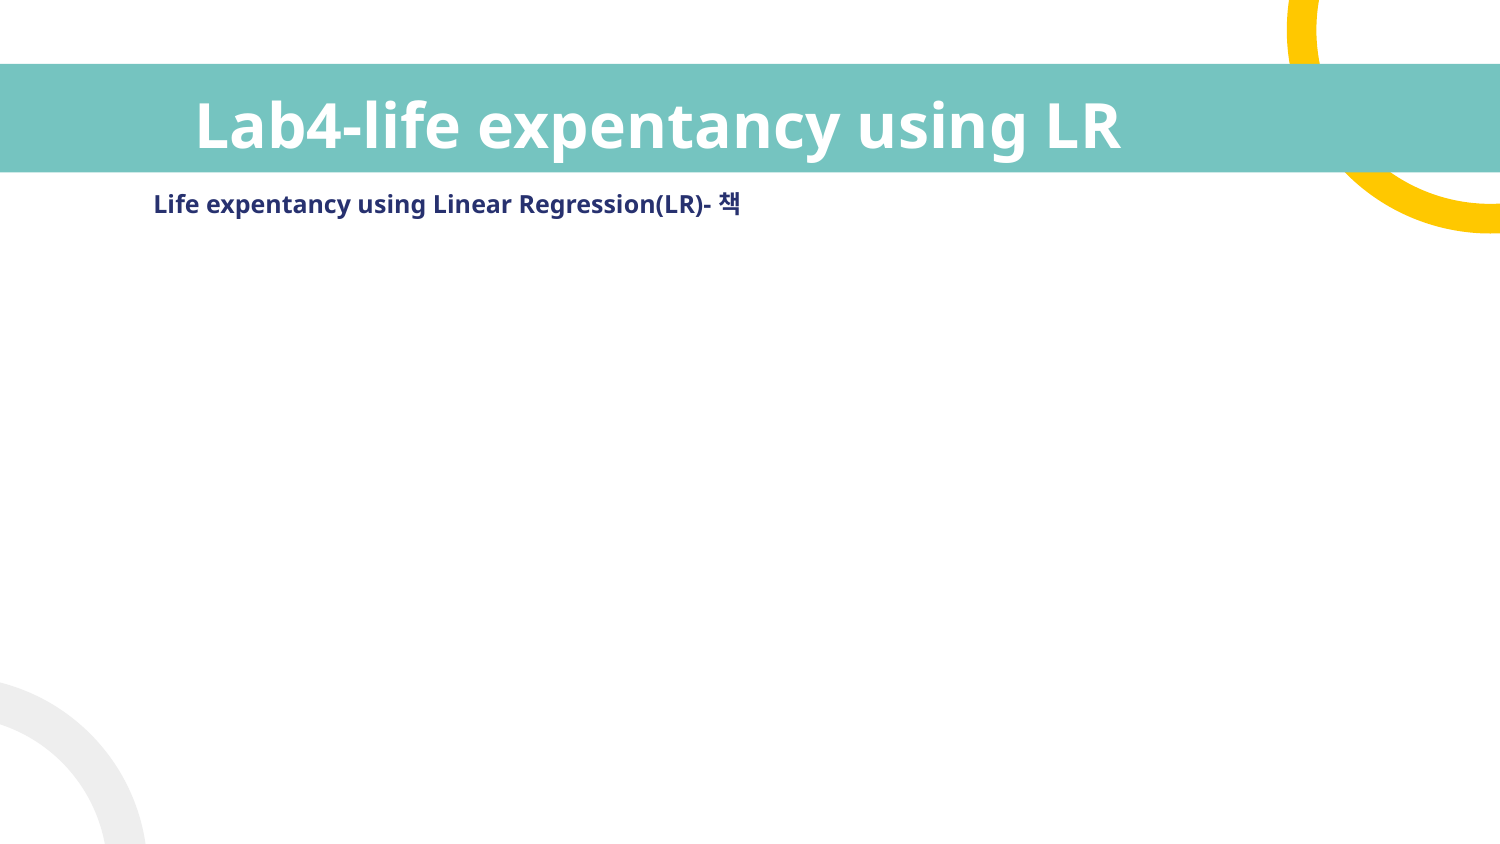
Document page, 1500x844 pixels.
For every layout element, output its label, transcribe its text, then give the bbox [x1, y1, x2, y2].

subtitle Life expentancy using Linear Regression(LR)-책 [115, 173, 1385, 257]
title Lab4-life expentancy using LR [179, 71, 1449, 166]
